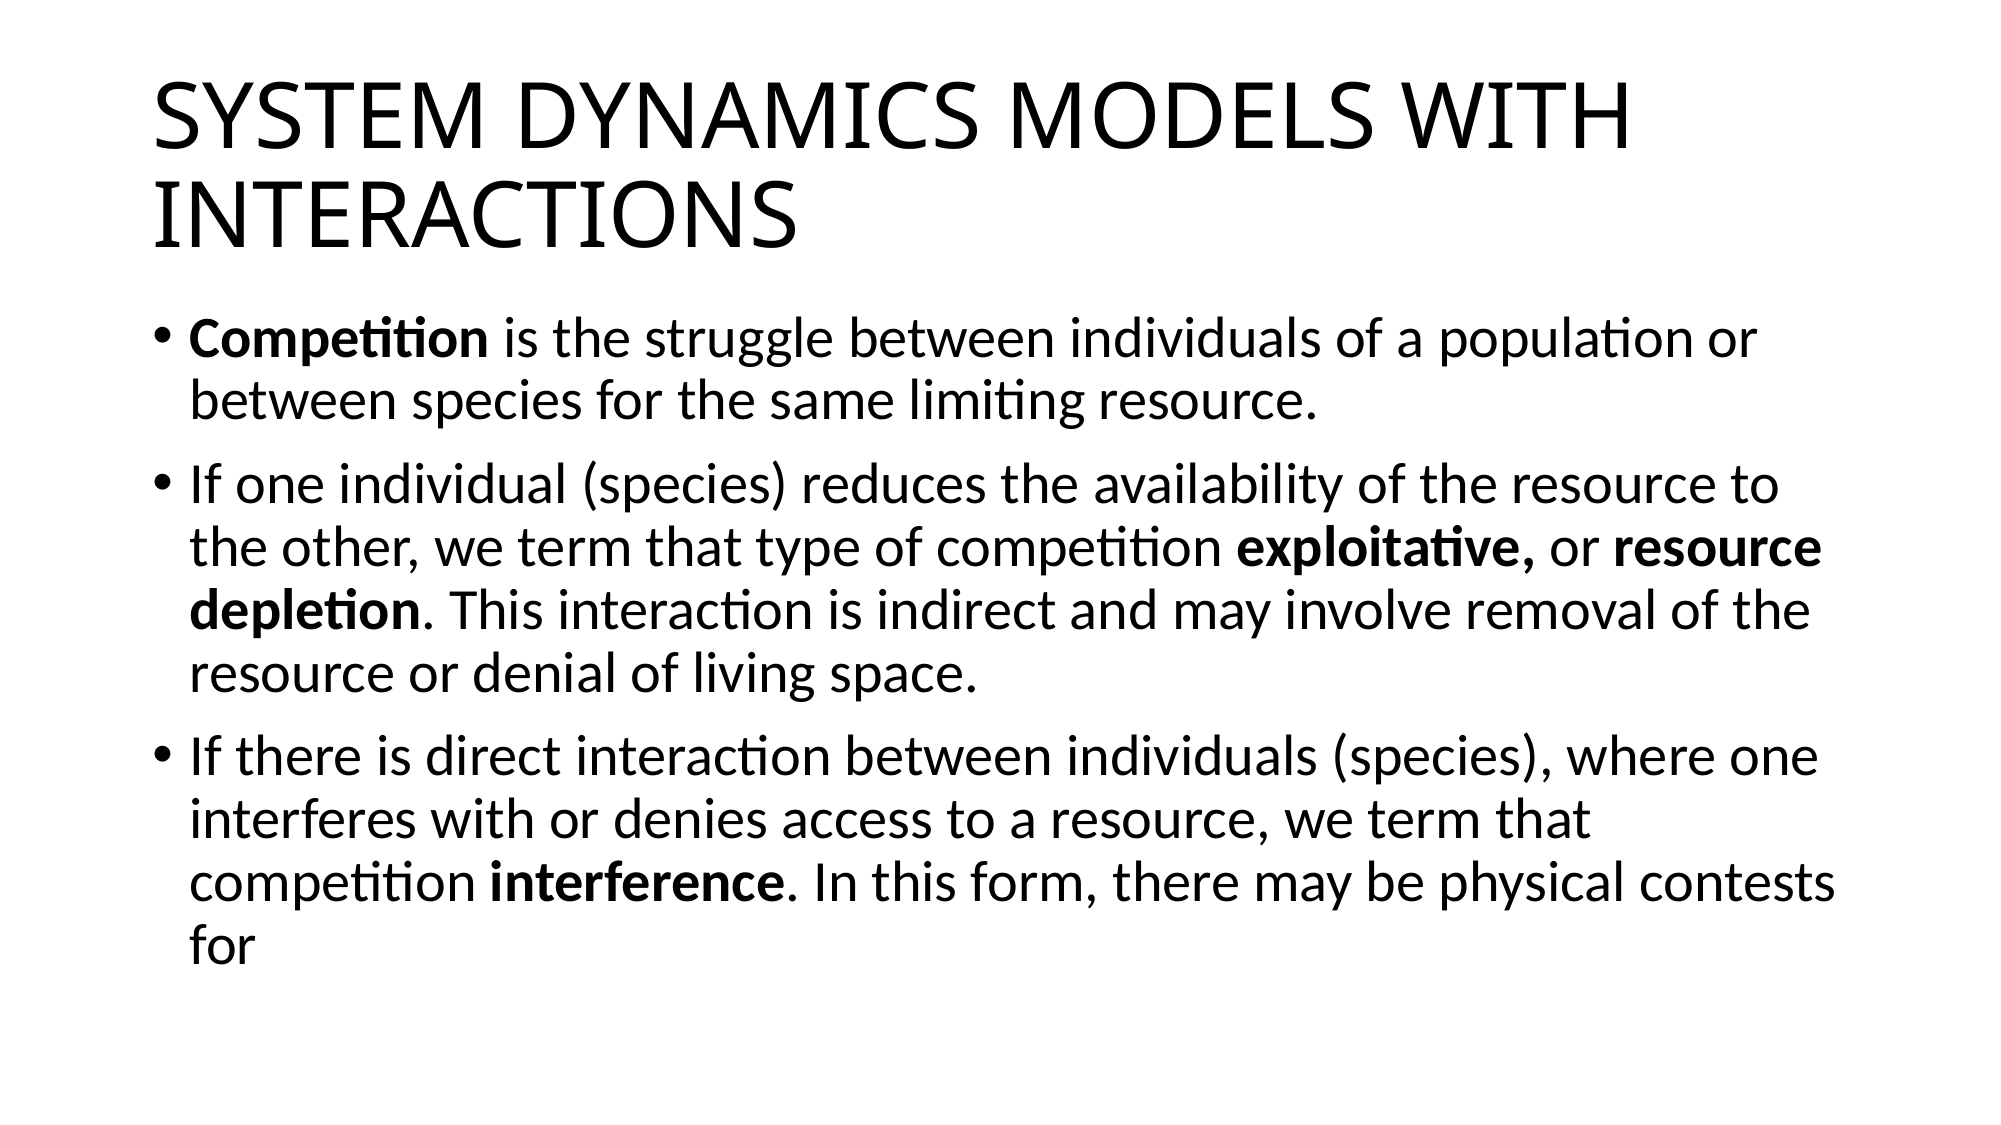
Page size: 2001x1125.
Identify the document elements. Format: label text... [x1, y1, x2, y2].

text_box Competition is the struggle between individuals of a population or between species for the same limiting resource. If one individual (species) reduces the availability of the resource to the other, we term that type of competition exploitative, or resource depletion. This interaction is indirect and may involve removal of the resource or denial of living space. If there is direct interaction between individuals (species), where one interferes with or denies access to a resource, we term that competition interference. In this form, there may be physical contests for [137, 299, 1863, 1013]
text_box SYSTEM DYNAMICS MODELS WITH INTERACTIONS [137, 59, 1863, 278]
